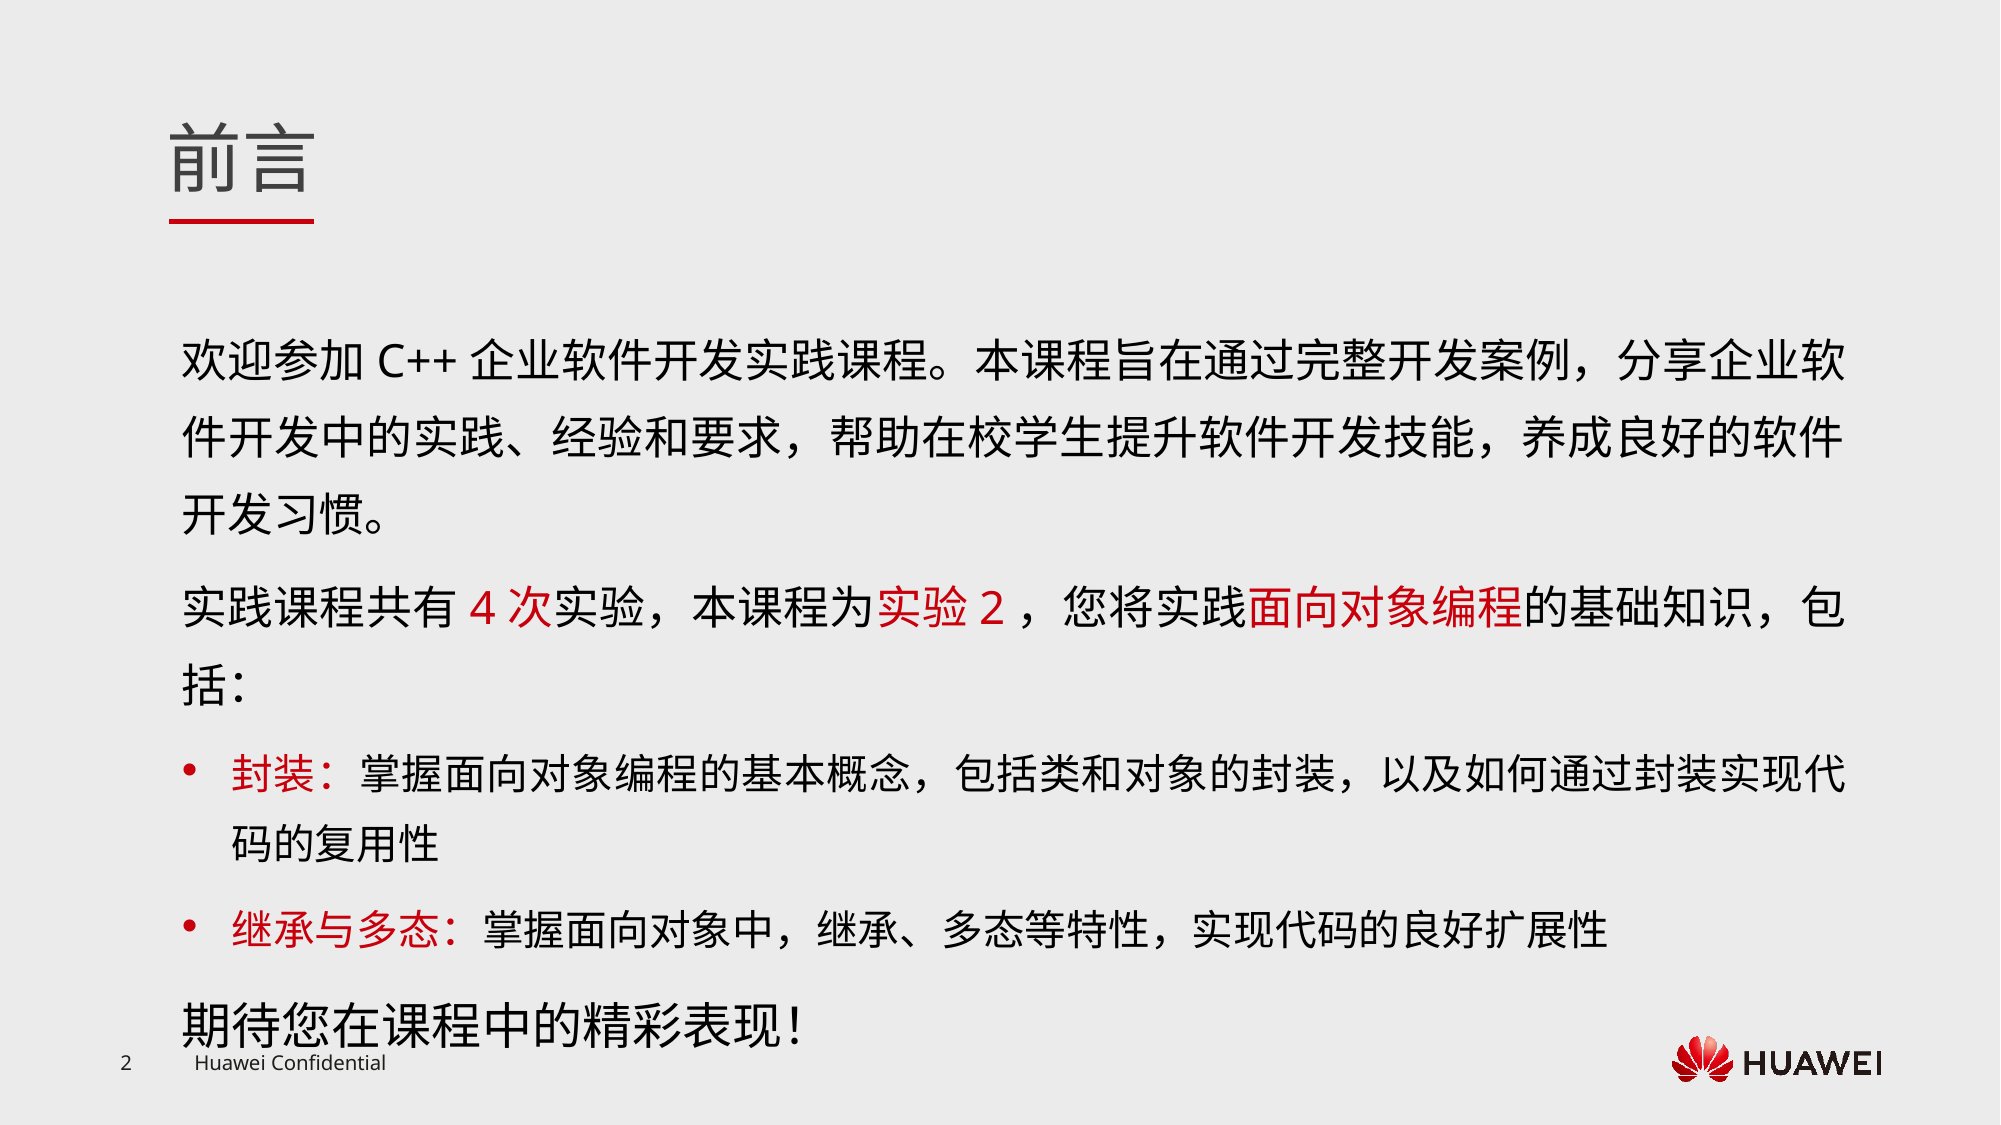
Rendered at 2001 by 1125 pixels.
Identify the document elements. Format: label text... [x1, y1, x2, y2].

list 欢迎参加C++企业软件开发实践课程。本课程旨在通过完整开发案例，分享企业软件开发中的实践、经验和要求，帮助在校学生提升软件开发技能，养成良好的软件开发习惯。 实践课程共有4次实验，本课程为实验2，您将实践面向对象编程的基础知识，包括： 封装：掌握面向对象编程的基本概念，包括类和对象的封装，以及如何通过封装实现代码的复用性 继承与多态：掌握面向对象中，继承、多态等特性，实现代码的良好扩展性 期待您在课程中的精彩表现！ [167, 302, 1862, 1050]
picture [1672, 1036, 1881, 1082]
